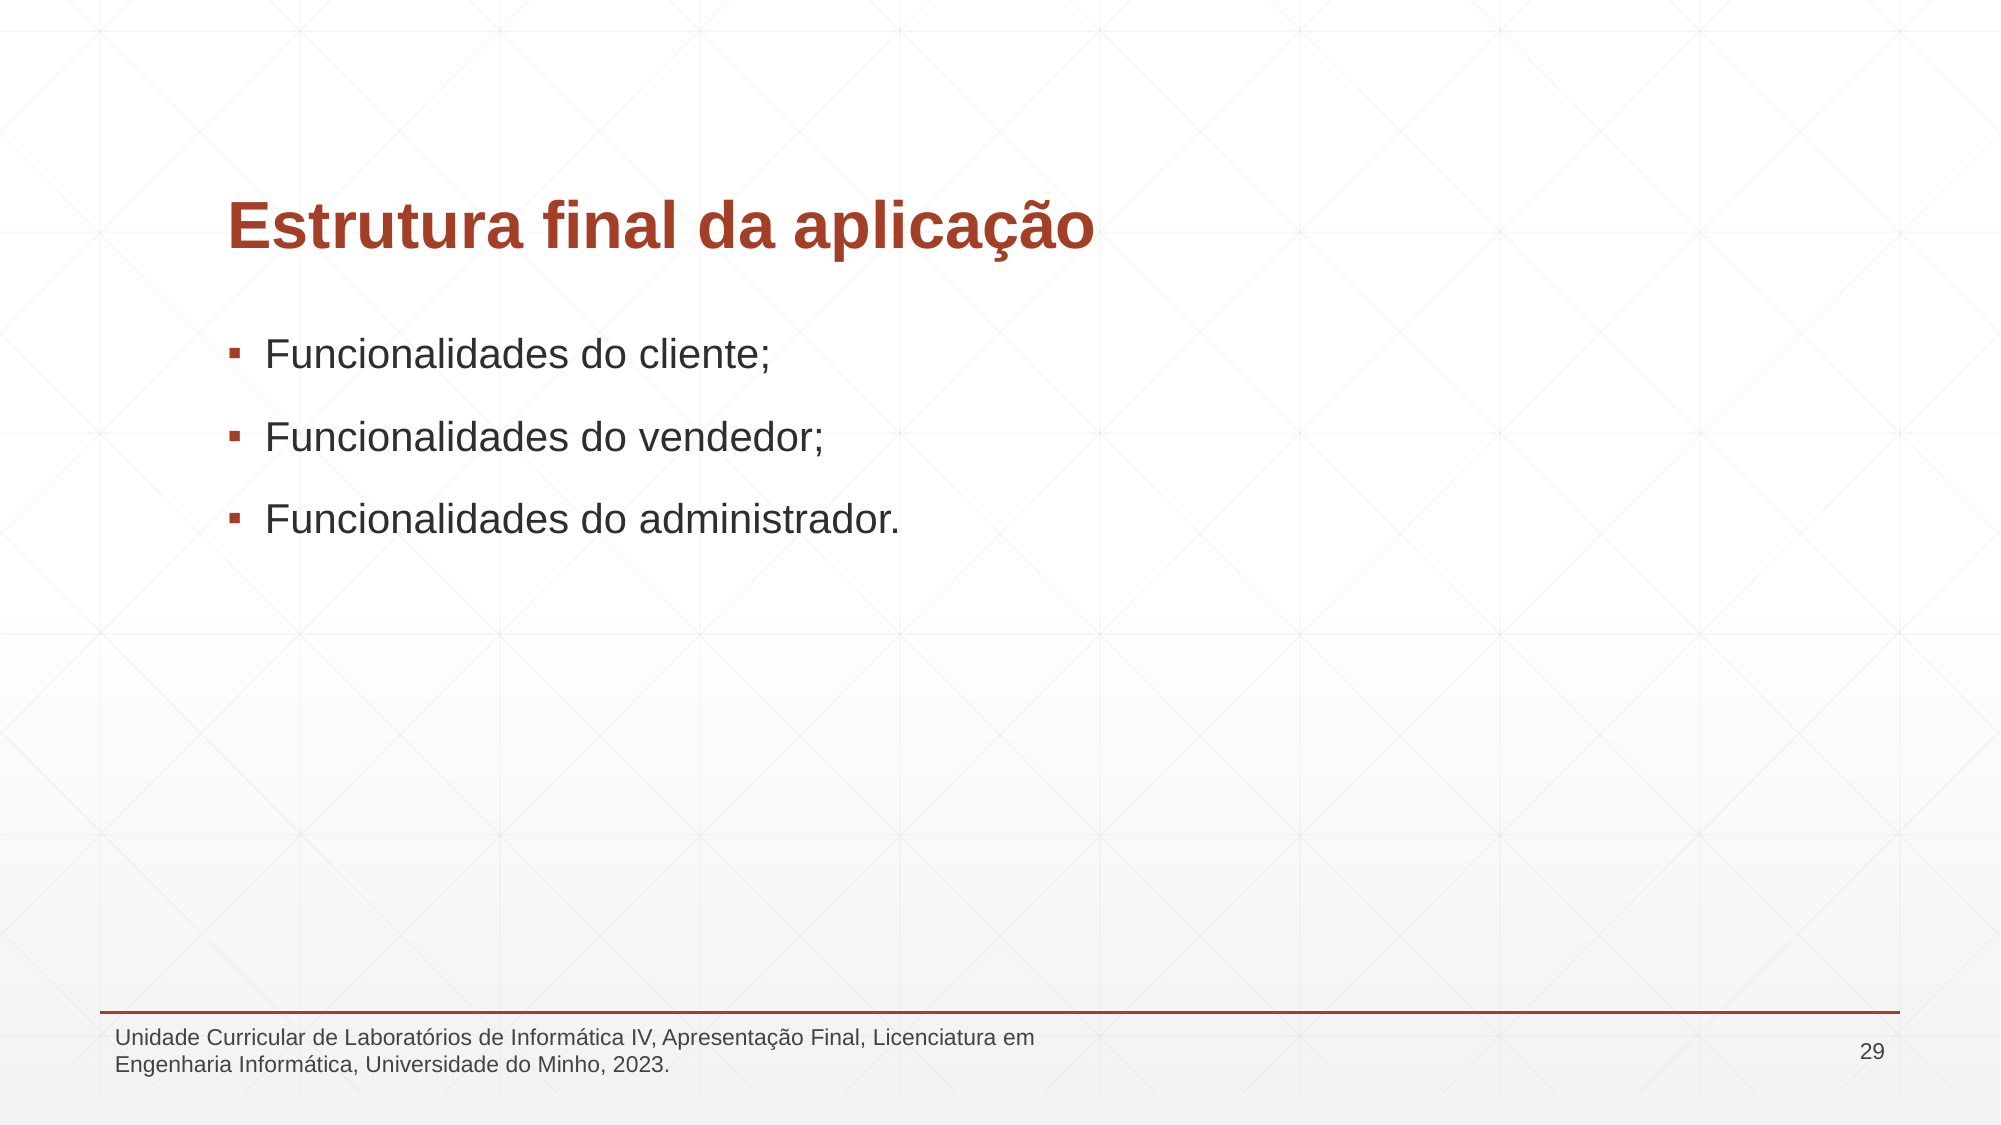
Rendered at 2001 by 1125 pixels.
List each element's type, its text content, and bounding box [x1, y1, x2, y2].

list Funcionalidades do cliente; Funcionalidades do vendedor; Funcionalidades do administrador. [212, 324, 1788, 950]
title Estrutura final da aplicação [212, 82, 1788, 271]
footer Unidade Curricular de Laboratórios de Informática IV, Apresentação Final, Licenciatura em Engenharia Informática, Universidade do Minho, 2023. [99, 1031, 1106, 1069]
slide_number 29 [1749, 1031, 1901, 1069]
